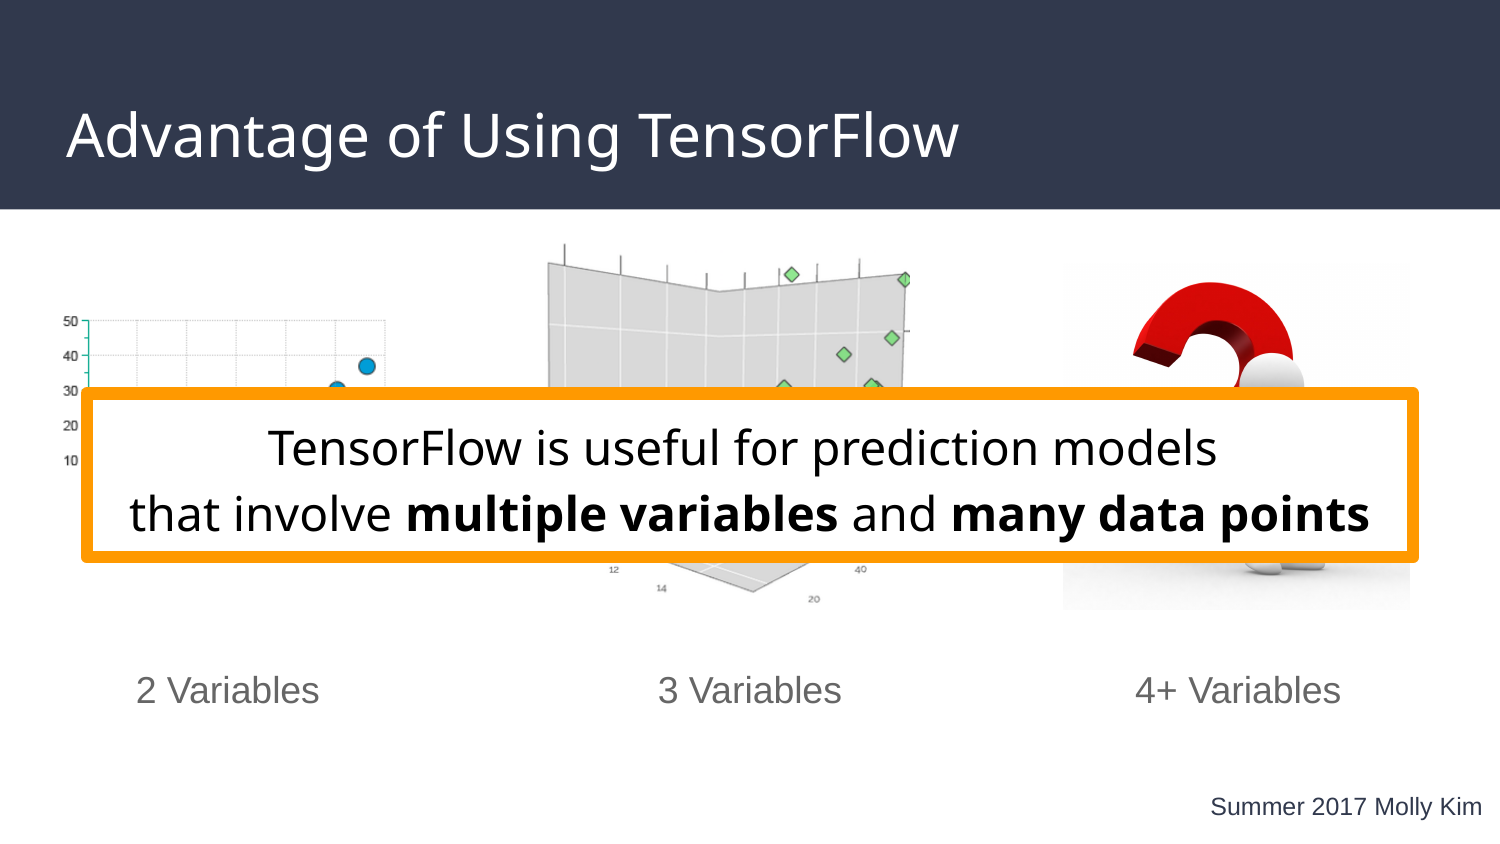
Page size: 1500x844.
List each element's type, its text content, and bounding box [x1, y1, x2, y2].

picture [50, 301, 406, 543]
list 2 Variables [108, 643, 348, 715]
title Advantage of Using TensorFlow [51, 82, 1449, 185]
list TensorFlow is useful for prediction models that involve multiple variables and many data points [916, 393, 1058, 558]
list TensorFlow is useful for prediction models that involve multiple variables and many data points [86, 393, 529, 558]
picture [534, 234, 911, 610]
list Summer 2017 Molly Kim [31, 775, 1499, 842]
picture [1063, 263, 1410, 610]
list 3 Variables [630, 643, 870, 715]
list 4+ Variables [1102, 643, 1375, 715]
